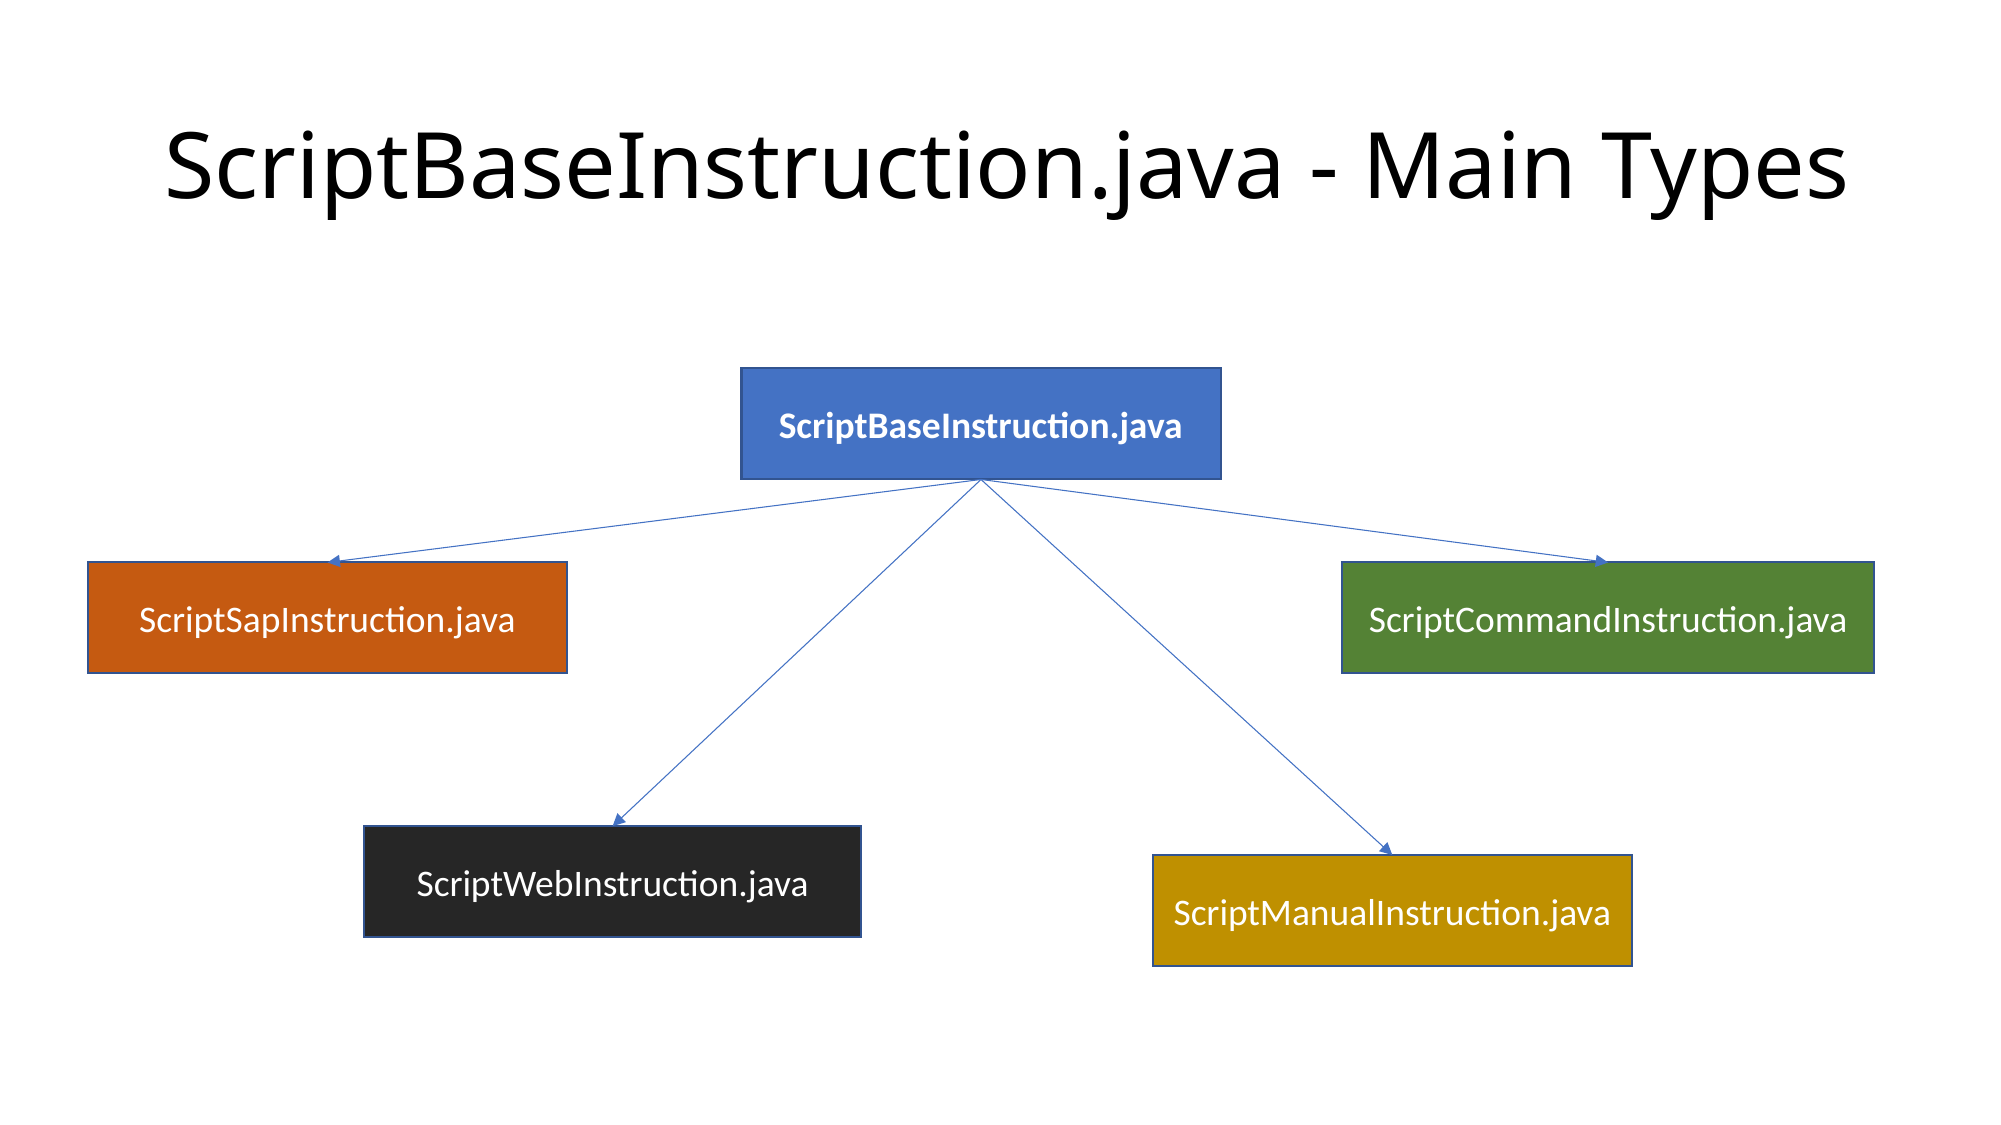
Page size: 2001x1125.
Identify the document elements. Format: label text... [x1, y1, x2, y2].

title ScriptBaseInstruction.java - Main Types [149, 98, 1875, 240]
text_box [612, 479, 981, 827]
text_box ScriptWebInstruction.java [363, 825, 862, 938]
text_box ScriptBaseInstruction.java [740, 367, 1222, 479]
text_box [327, 479, 612, 563]
text_box ScriptManualInstruction.java [1152, 854, 1633, 967]
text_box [981, 479, 1609, 563]
text_box ScriptSapInstruction.java [87, 561, 568, 674]
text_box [980, 563, 1393, 855]
text_box ScriptCommandInstruction.java [1393, 561, 1875, 674]
